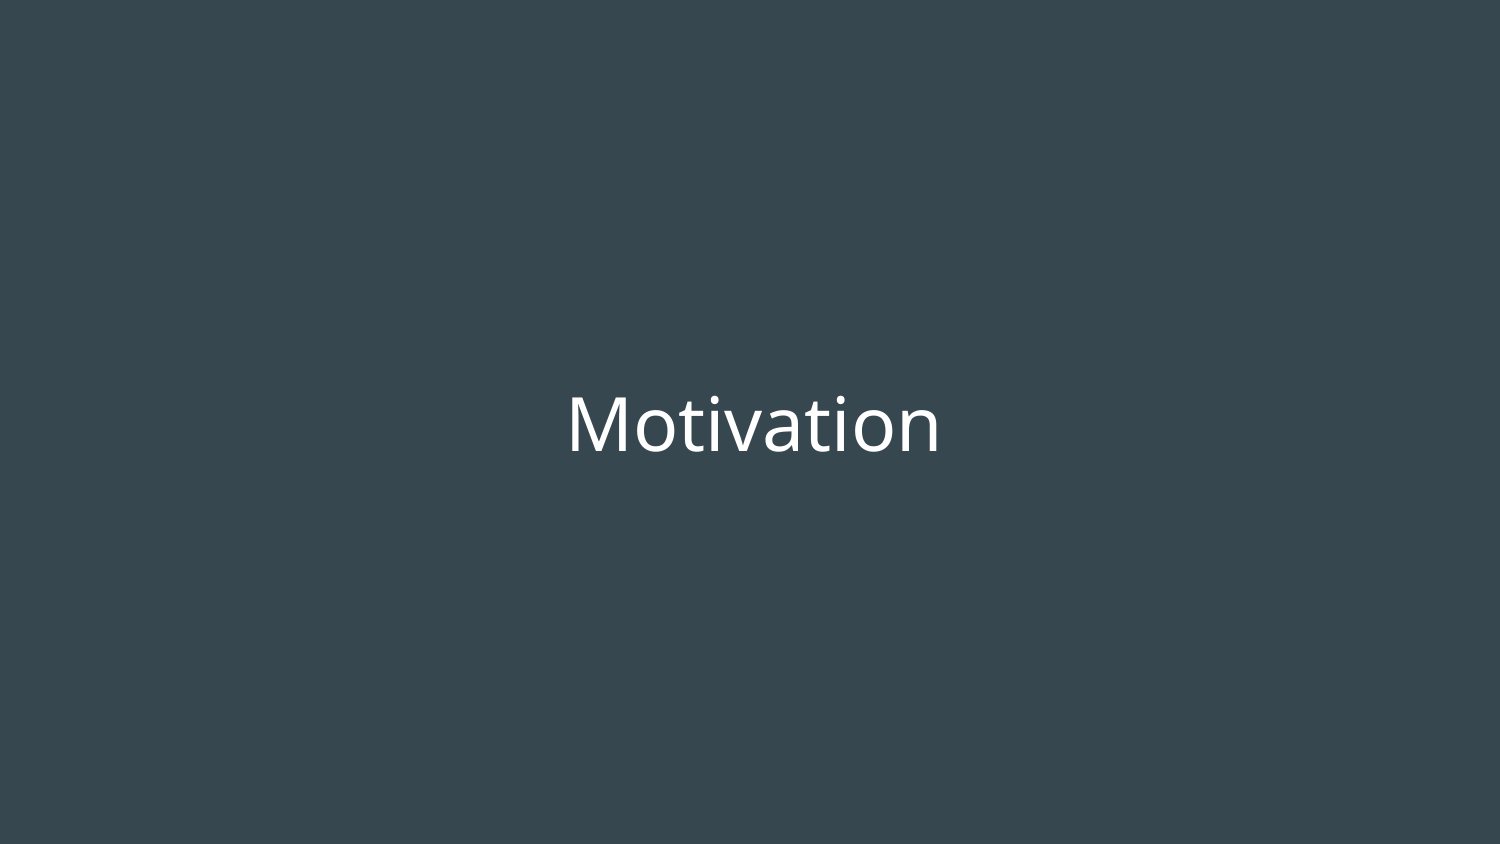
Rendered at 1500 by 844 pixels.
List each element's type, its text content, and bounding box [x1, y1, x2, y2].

title Motivation [110, 351, 1399, 493]
